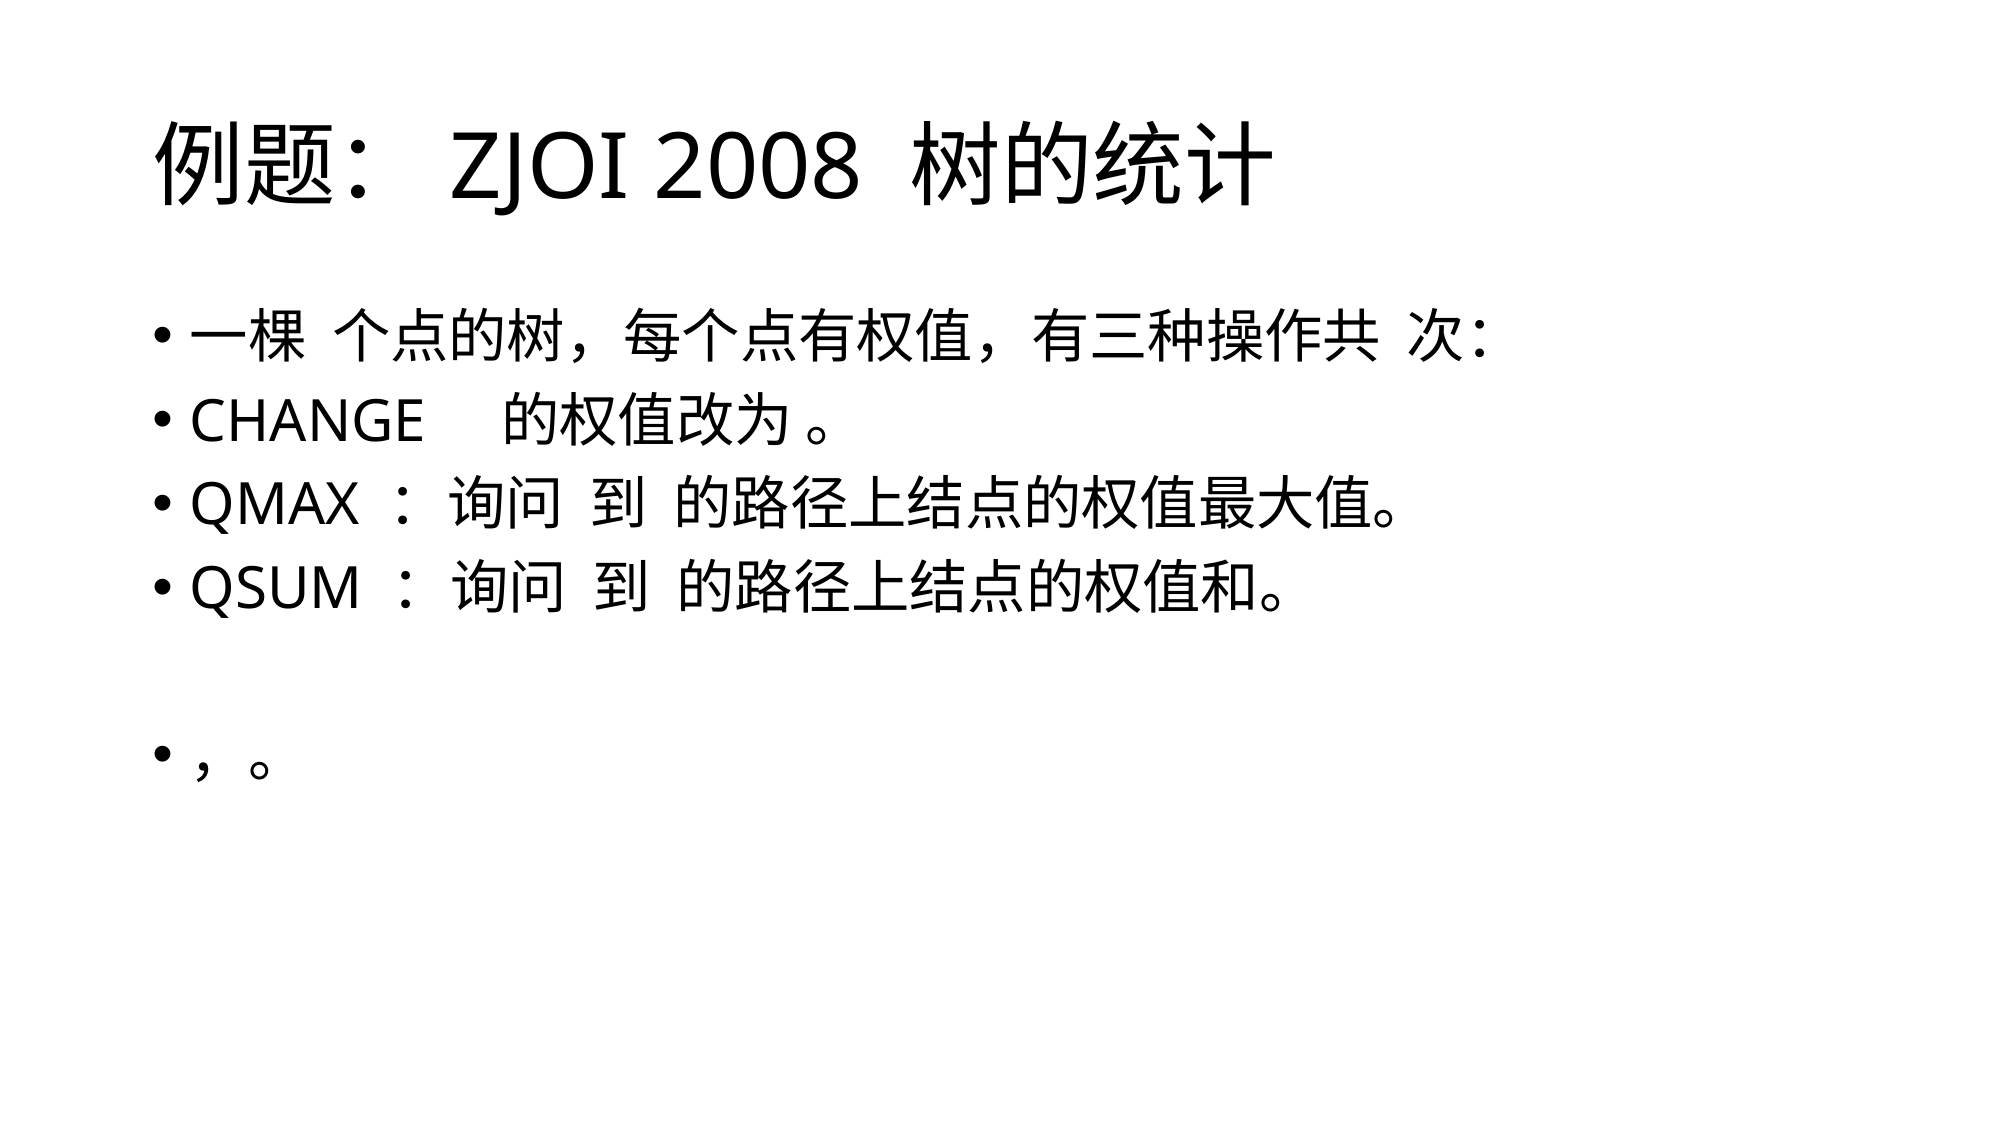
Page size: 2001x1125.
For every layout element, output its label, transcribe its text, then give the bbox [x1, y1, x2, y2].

title 例题：ZJOI 2008 树的统计 [137, 59, 1863, 278]
